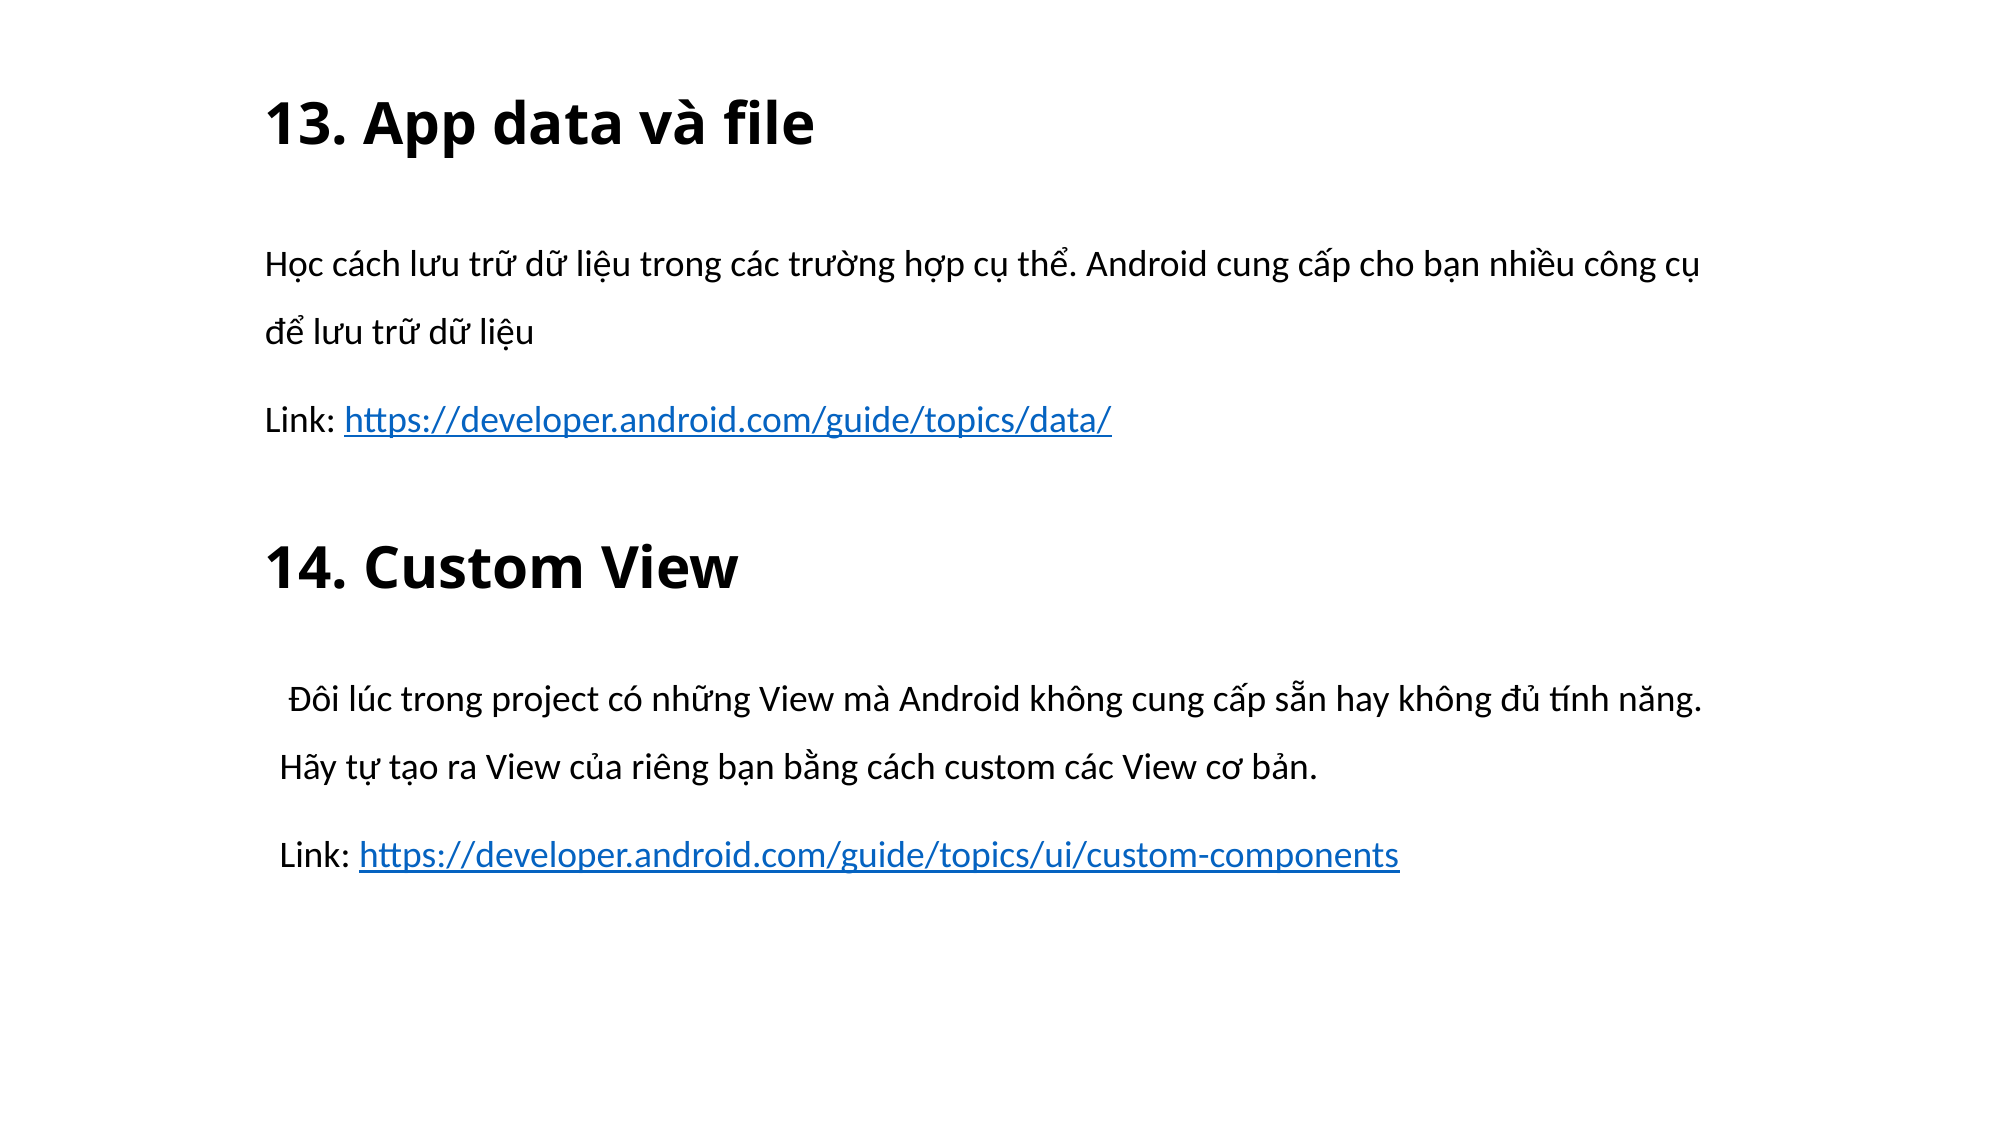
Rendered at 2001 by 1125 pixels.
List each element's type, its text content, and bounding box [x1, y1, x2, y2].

text_box Đôi lúc trong project có những View mà Android không cung cấp sẵn hay không đủ tính năng. Hãy tự tạo ra View của riêng bạn bằng cách custom các View cơ bản. Link: https://developer.android.com/guide/topics/ui/custom-components [264, 644, 1765, 916]
text_box 14. Custom View [249, 516, 1750, 609]
title 13. App data và file [249, 72, 1750, 165]
subtitle Học cách lưu trữ dữ liệu trong các trường hợp cụ thể. Android cung cấp cho bạn nhiều công cụ để lưu trữ dữ liệu Link: https://developer.android.com/guide/topics/data/ [249, 209, 1750, 481]
